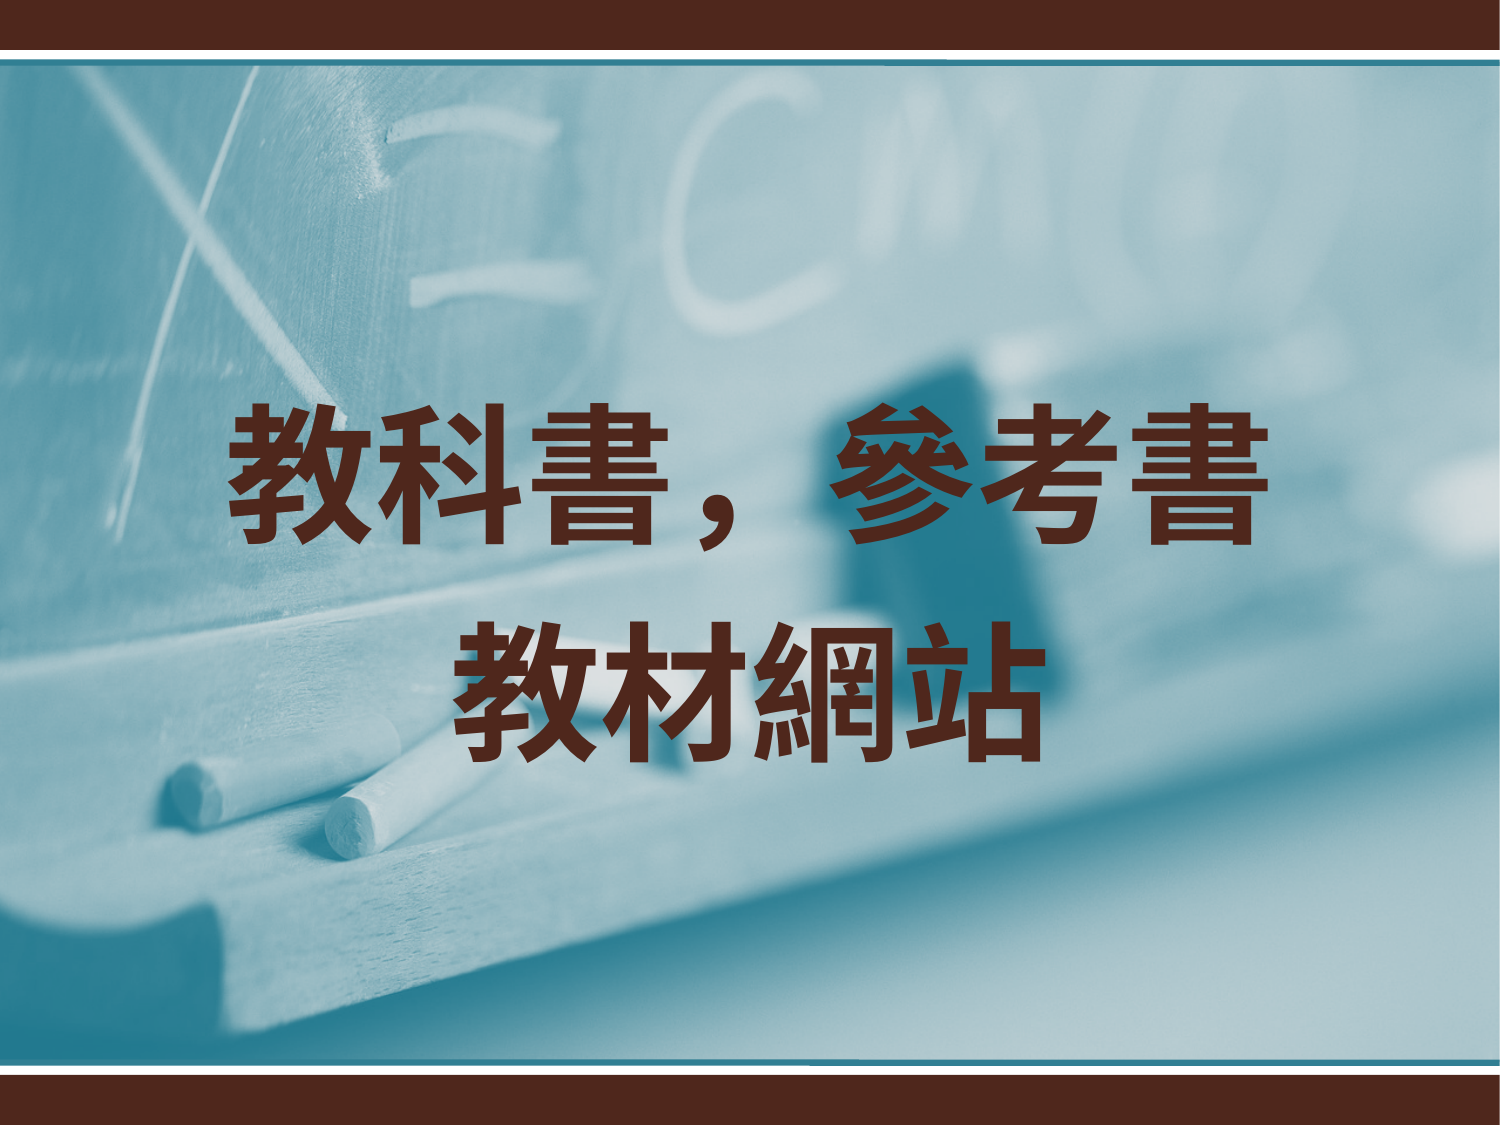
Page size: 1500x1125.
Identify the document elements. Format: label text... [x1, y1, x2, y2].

subtitle 教科書，參考書 教材網站 [76, 314, 1424, 787]
